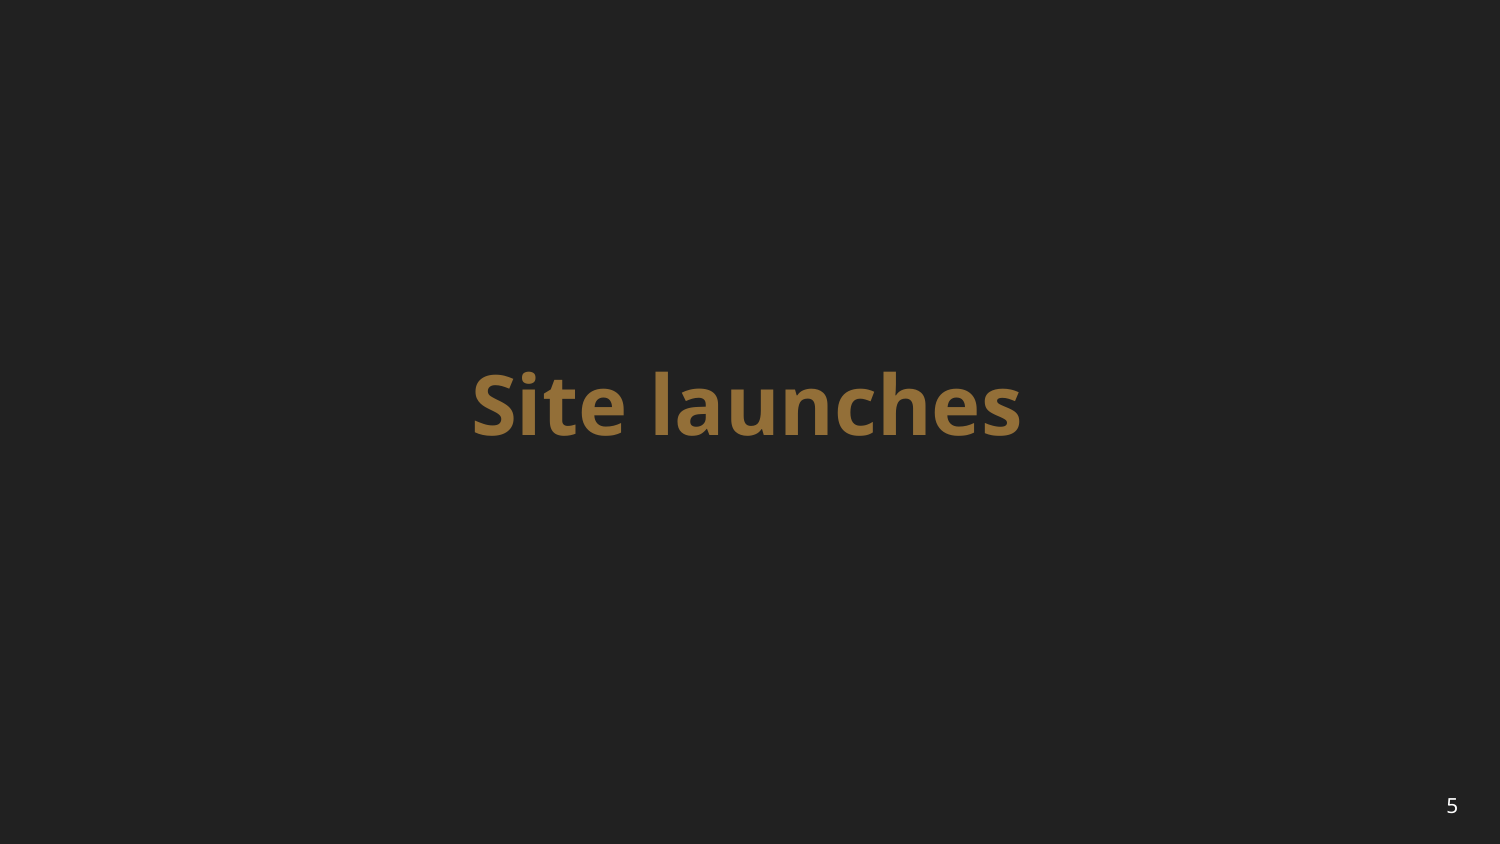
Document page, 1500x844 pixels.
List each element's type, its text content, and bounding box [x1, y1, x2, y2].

title Site launches [107, 37, 1387, 777]
text_box 5 [1135, 784, 1473, 830]
